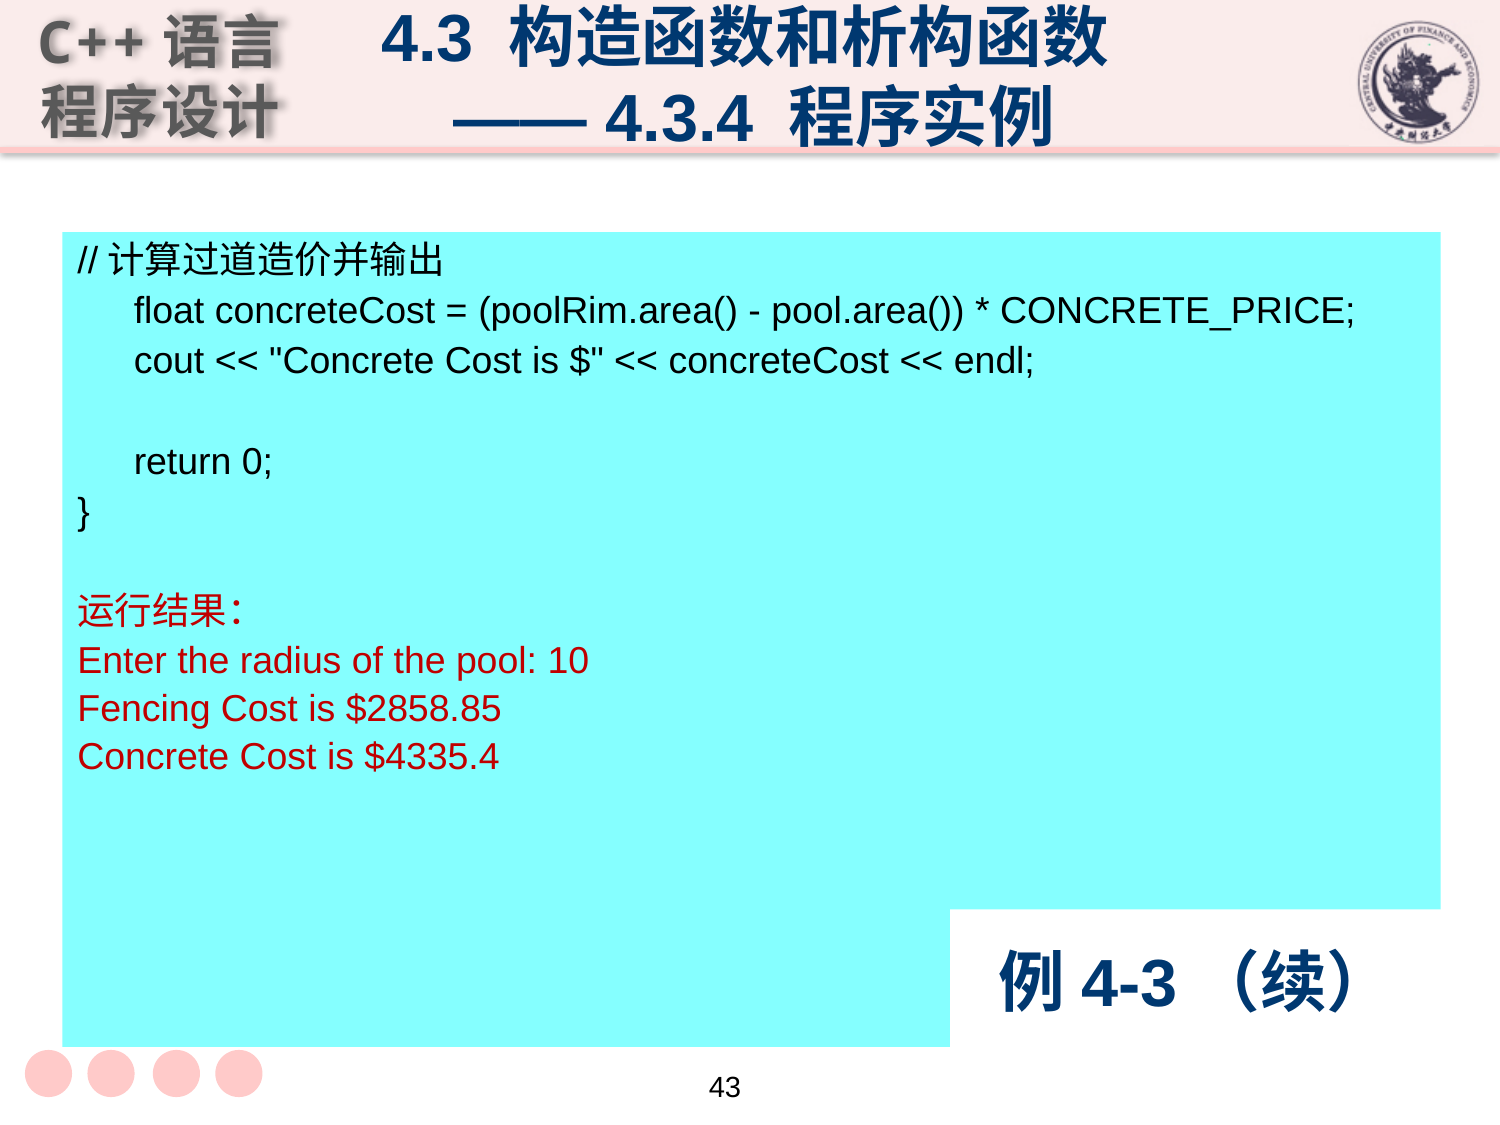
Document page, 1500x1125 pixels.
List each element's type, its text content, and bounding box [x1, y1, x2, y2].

title 例4-3（续） [949, 909, 1443, 1051]
slide_number 43 [674, 1046, 776, 1125]
picture [0, 0, 112, 147]
text_box 4.3 构造函数和析构函数 —— 4.3.4 程序实例 [112, 0, 1379, 150]
picture [1379, 0, 1500, 147]
list //计算过道造价并输出 float concreteCost = (poolRim.area() - pool.area()) * CONCRETE_PRICE; cout << "Concrete Cost is $" << concreteCost << endl; return 0; } 运行结果： Enter the radius of the pool: 10 Fencing Cost is $2858.85 Concrete Cost is $4335.4 [62, 231, 1441, 1048]
